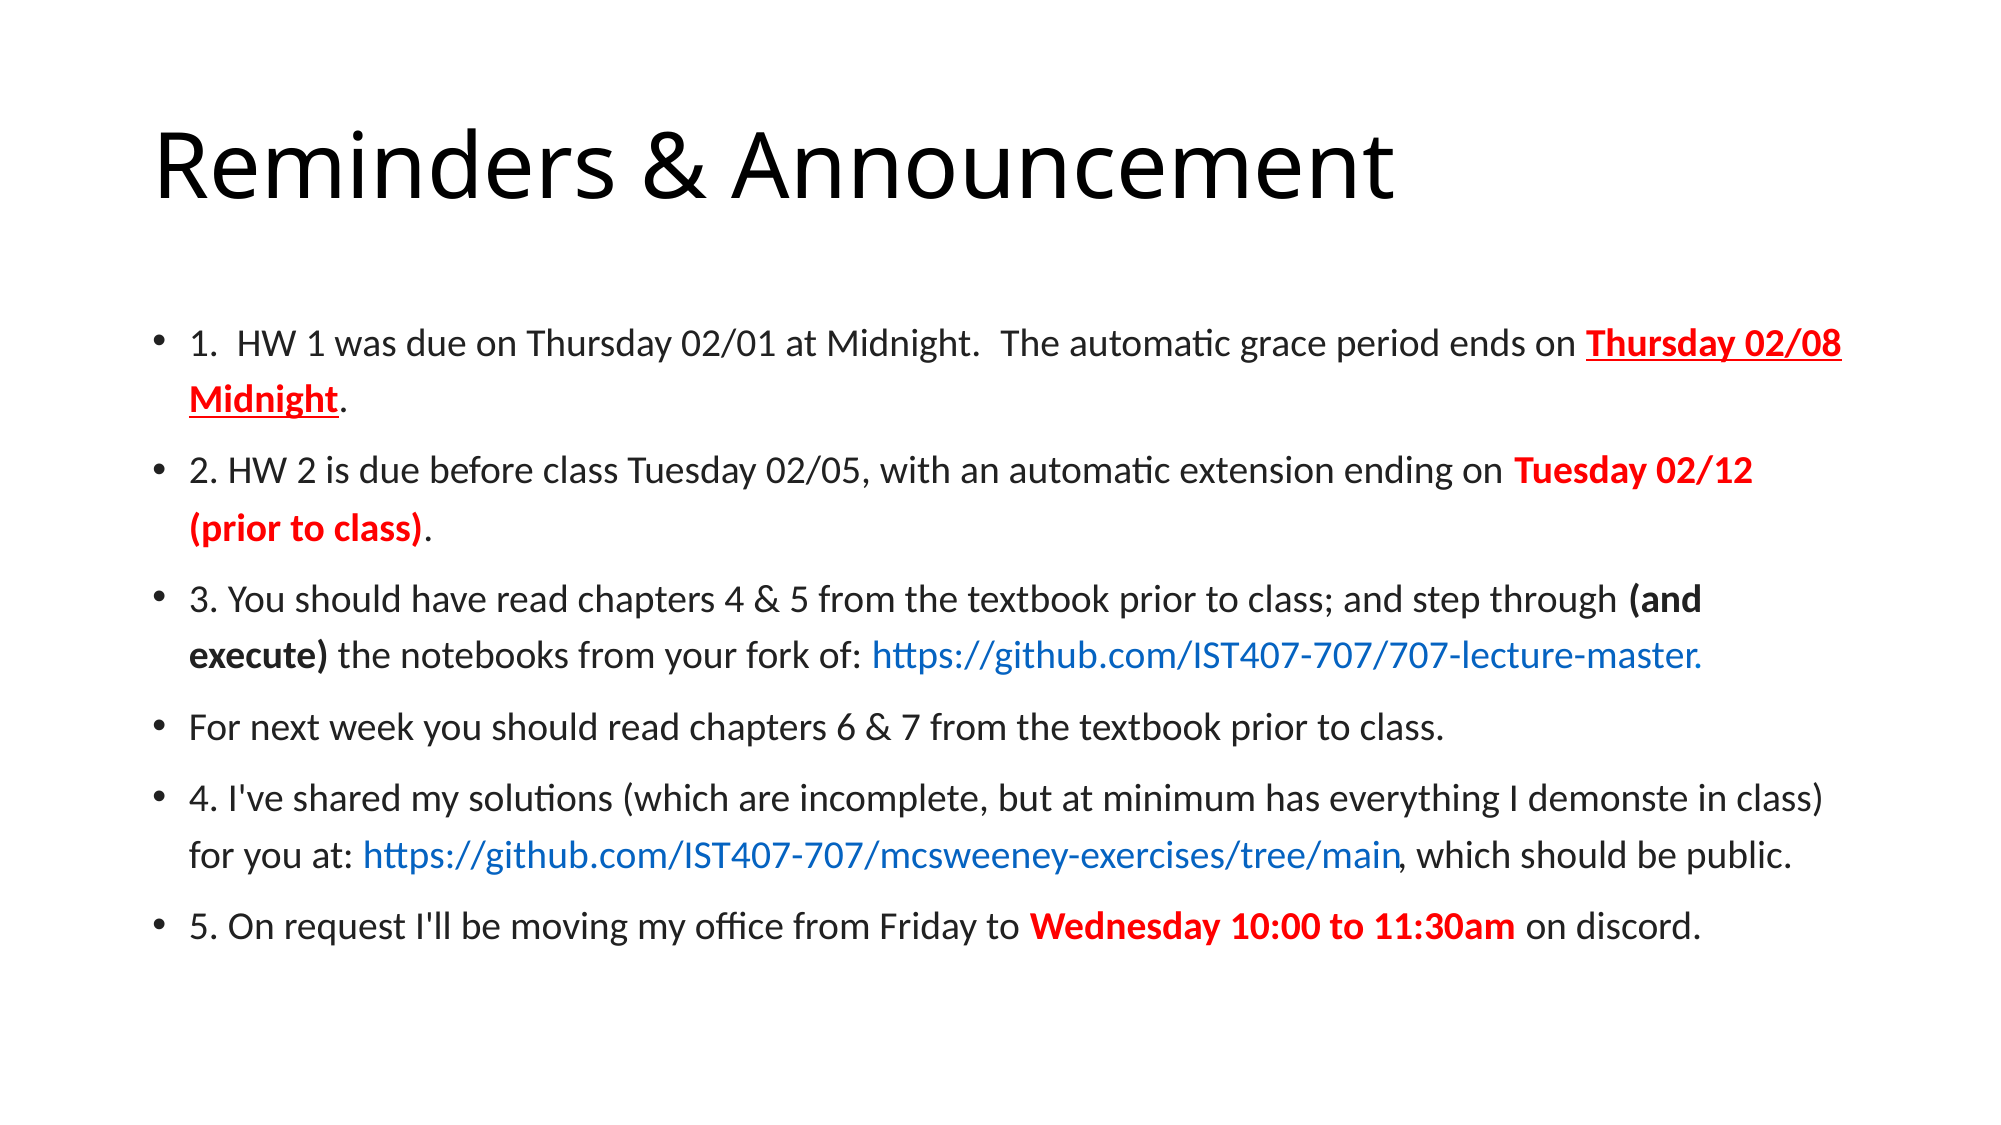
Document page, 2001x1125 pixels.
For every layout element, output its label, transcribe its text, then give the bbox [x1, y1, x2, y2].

title Reminders & Announcement [137, 59, 1863, 278]
list 1. HW 1 was due on Thursday 02/01 at Midnight. The automatic grace period ends on Thursday 02/08 Midnight. 2. HW 2 is due before class Tuesday 02/05, with an automatic extension ending on Tuesday 02/12 (prior to class). 3. You should have read chapters 4 & 5 from the textbook prior to class; and step through (and execute) the notebooks from your fork of: https://github.com/IST407-707/707-lecture-master. For next week you should read chapters 6 & 7 from the textbook prior to class. 4. I've shared my solutions (which are incomplete, but at minimum has everything I demonste in class) for you at: https://github.com/IST407-707/mcsweeney-exercises/tree/main, which should be public. 5. On request I'll be moving my office from Friday to Wednesday 10:00 to 11:30am on discord. [137, 299, 1863, 1014]
